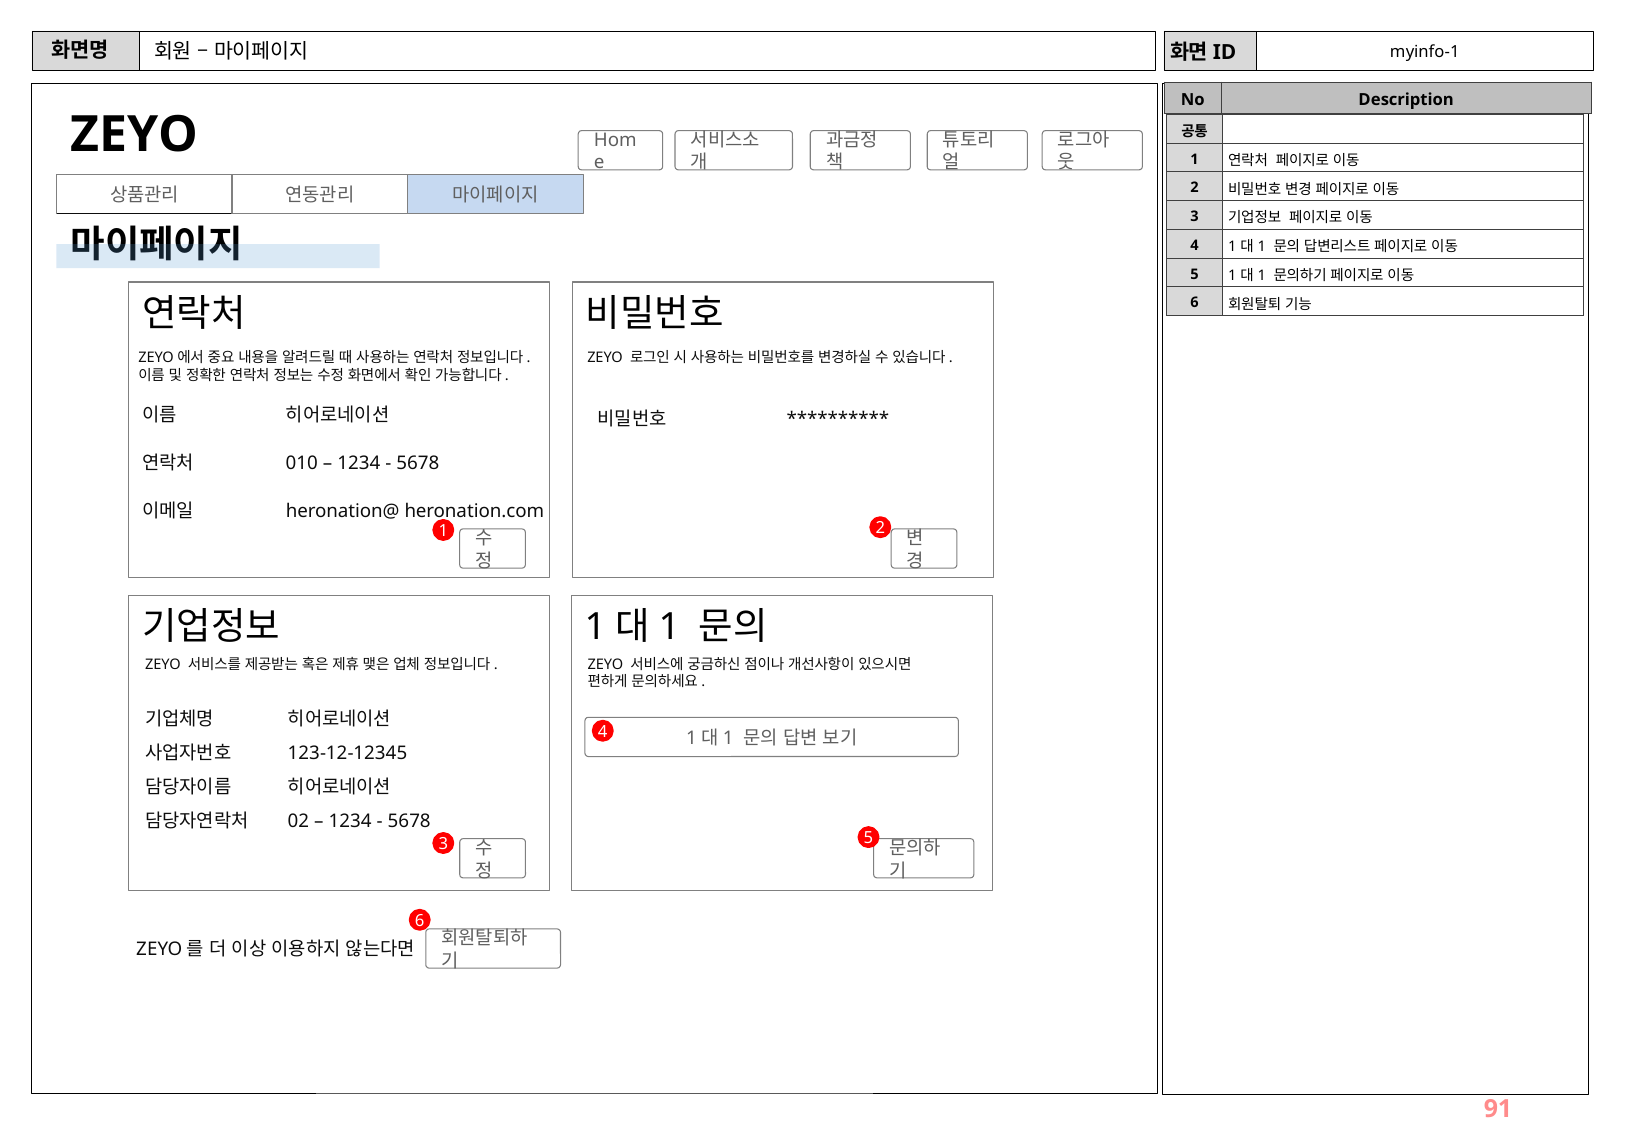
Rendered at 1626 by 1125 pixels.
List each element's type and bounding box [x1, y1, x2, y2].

table_cell [1167, 201, 1222, 229]
list [1256, 31, 1594, 71]
table_header [1167, 115, 1222, 143]
table_cell [1223, 230, 1583, 258]
text_box [121, 908, 563, 971]
text_box [577, 130, 1145, 171]
table_cell [1223, 259, 1583, 286]
table_cell [1223, 144, 1583, 171]
table_cell [1167, 144, 1222, 171]
table_cell [1167, 287, 1222, 315]
text_box [127, 593, 1006, 892]
table_cell [1167, 259, 1222, 286]
title [139, 30, 1143, 71]
slide_number [1442, 1093, 1528, 1125]
table_cell [1167, 172, 1222, 200]
table_cell [1167, 230, 1222, 258]
table_cell [1223, 201, 1583, 229]
table_header [1223, 115, 1583, 143]
text_box [123, 280, 1006, 579]
table_cell [1223, 287, 1583, 315]
text_box [55, 173, 584, 274]
text_box [55, 94, 274, 170]
table_cell [1223, 172, 1583, 200]
